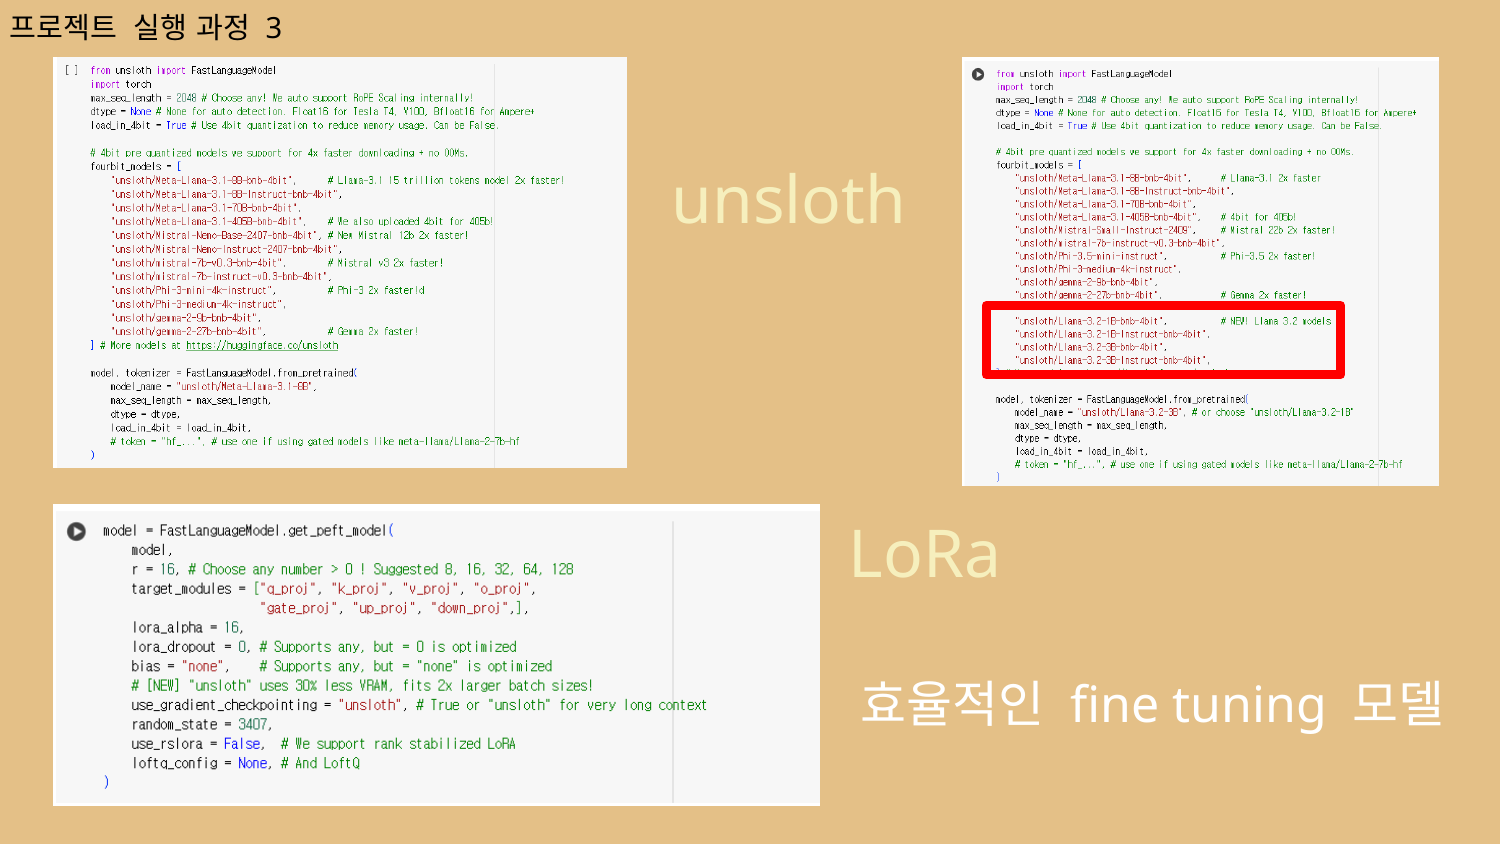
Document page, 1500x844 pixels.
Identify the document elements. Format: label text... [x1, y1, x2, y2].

title unsloth [640, 150, 938, 245]
text_box 프로젝트 실행 과정 3 [0, 1, 298, 52]
picture [962, 57, 1440, 486]
text_box 효율적인 fine tuning 모델 [844, 652, 1461, 753]
picture [52, 504, 820, 806]
text_box LoRa [820, 503, 1053, 599]
picture [52, 57, 628, 469]
